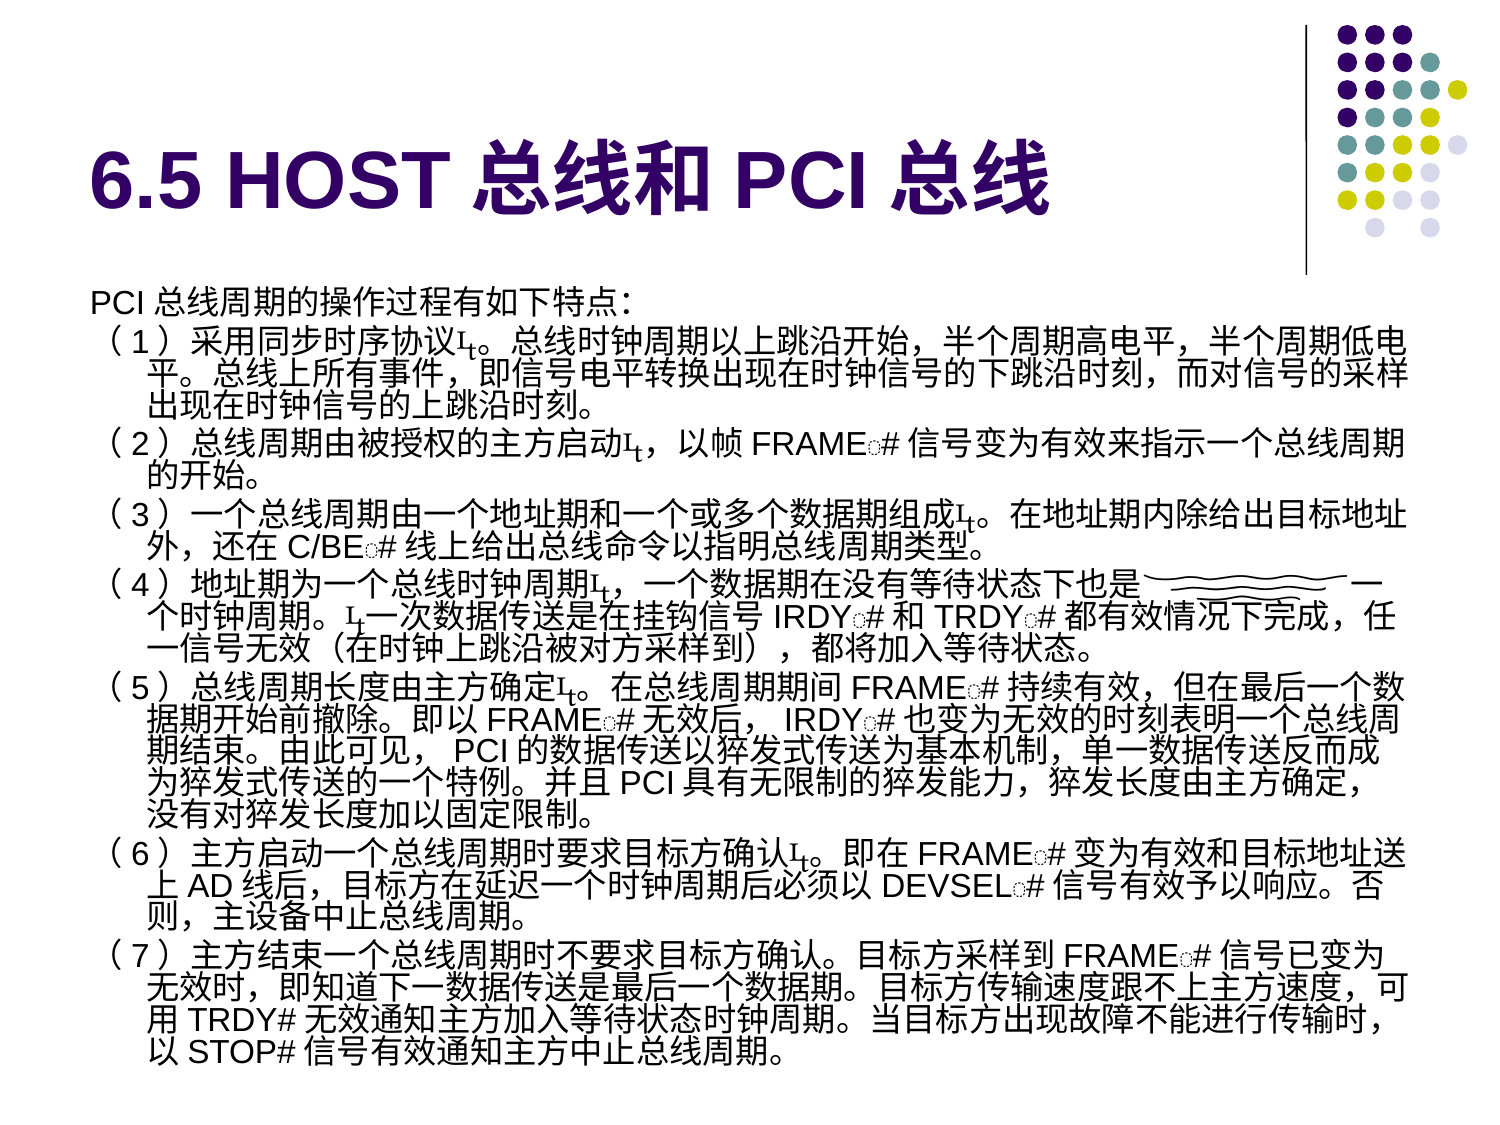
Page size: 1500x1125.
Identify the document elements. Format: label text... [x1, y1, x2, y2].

list PCI总线周期的操作过程有如下特点： （1）采用同步时序协议。总线时钟周期以上跳沿开始，半个周期高电平，半个周期低电平。总线上所有事件，即信号电平转换出现在时钟信号的下跳沿时刻，而对信号的采样出现在时钟信号的上跳沿时刻。 （2）总线周期由被授权的主方启动，以帧FRAME#信号变为有效来指示一个总线周期的开始。 （3）一个总线周期由一个地址期和一个或多个数据期组成。在地址期内除给出目标地址外，还在C/BE#线上给出总线命令以指明总线周期类型。 （4）地址期为一个总线时钟周期，一个数据期在没有等待状态下也是一个时钟周期。一次数据传送是在挂钩信号IRDY#和TRDY#都有效情况下完成，任一信号无效（在时钟上跳沿被对方采样到），都将加入等待状态。 （5）总线周期长度由主方确定。在总线周期期间FRAME#持续有效，但在最后一个数据期开始前撤除。即以FRAME#无效后，IRDY#也变为无效的时刻表明一个总线周期结束。由此可见，PCI的数据传送以猝发式传送为基本机制，单一数据传送反而成为猝发式传送的一个特例。并且PCI具有无限制的猝发能力，猝发长度由主方确定，没有对猝发长度加以固定限制。 （6）主方启动一个总线周期时要求目标方确认。即在FRAME#变为有效和目标地址送上AD线后，目标方在延迟一个时钟周期后必须以DEVSEL#信号有效予以响应。否则，主设备中止总线周期。 （7）主方结束一个总线周期时不要求目标方确认。目标方采样到FRAME#信号已变为无效时，即知道下一数据传送是最后一个数据期。目标方传输速度跟不上主方速度，可用TRDY#无效通知主方加入等待状态时钟周期。当目标方出现故障不能进行传输时，以STOP#信号有效通知主方中止总线周期。 [74, 281, 1426, 1006]
title 6.5 HOST总线和PCI总线 [74, 19, 1313, 233]
slide_number [1074, 1024, 1426, 1101]
